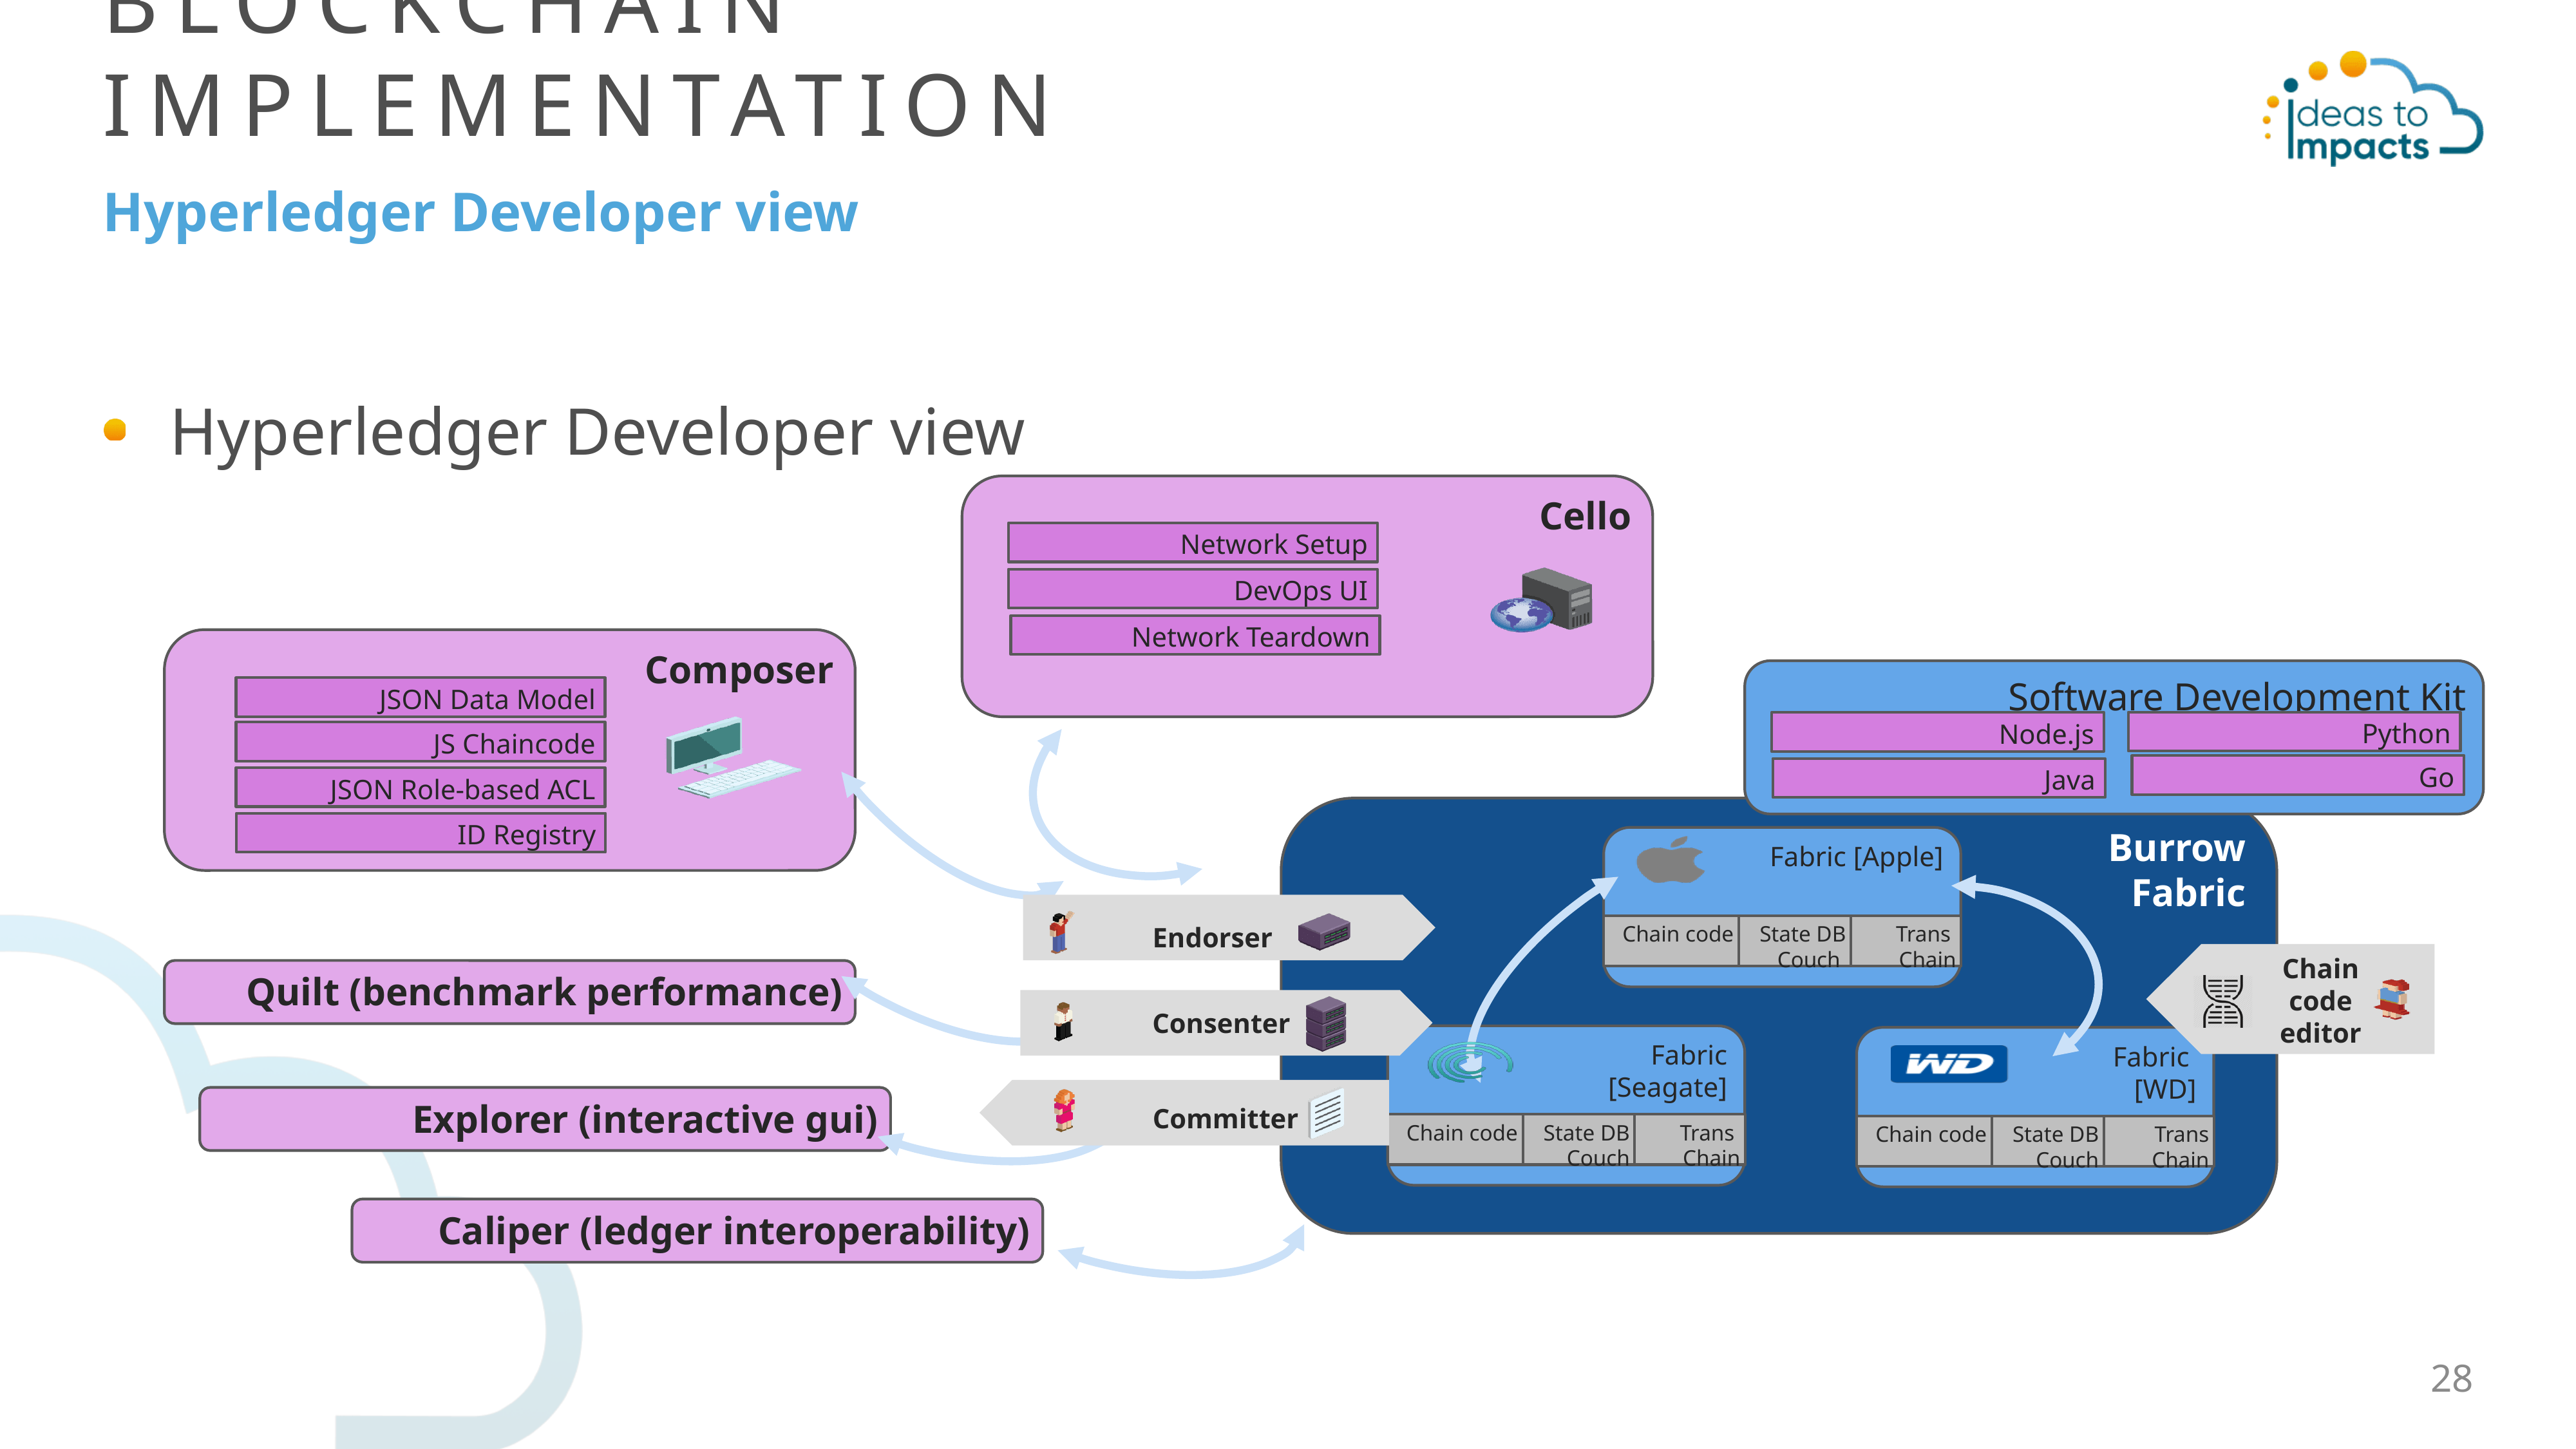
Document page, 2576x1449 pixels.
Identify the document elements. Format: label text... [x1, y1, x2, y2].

picture [102, 417, 126, 440]
title Blockchain IMPLEMENTATION [93, 51, 1763, 158]
picture [2262, 51, 2484, 167]
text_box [164, 475, 2484, 1268]
list Hyperledger Developer view [93, 385, 2483, 1307]
slide_number 28 [1870, 1341, 2484, 1419]
subtitle Hyperledger Developer view [93, 173, 2483, 269]
